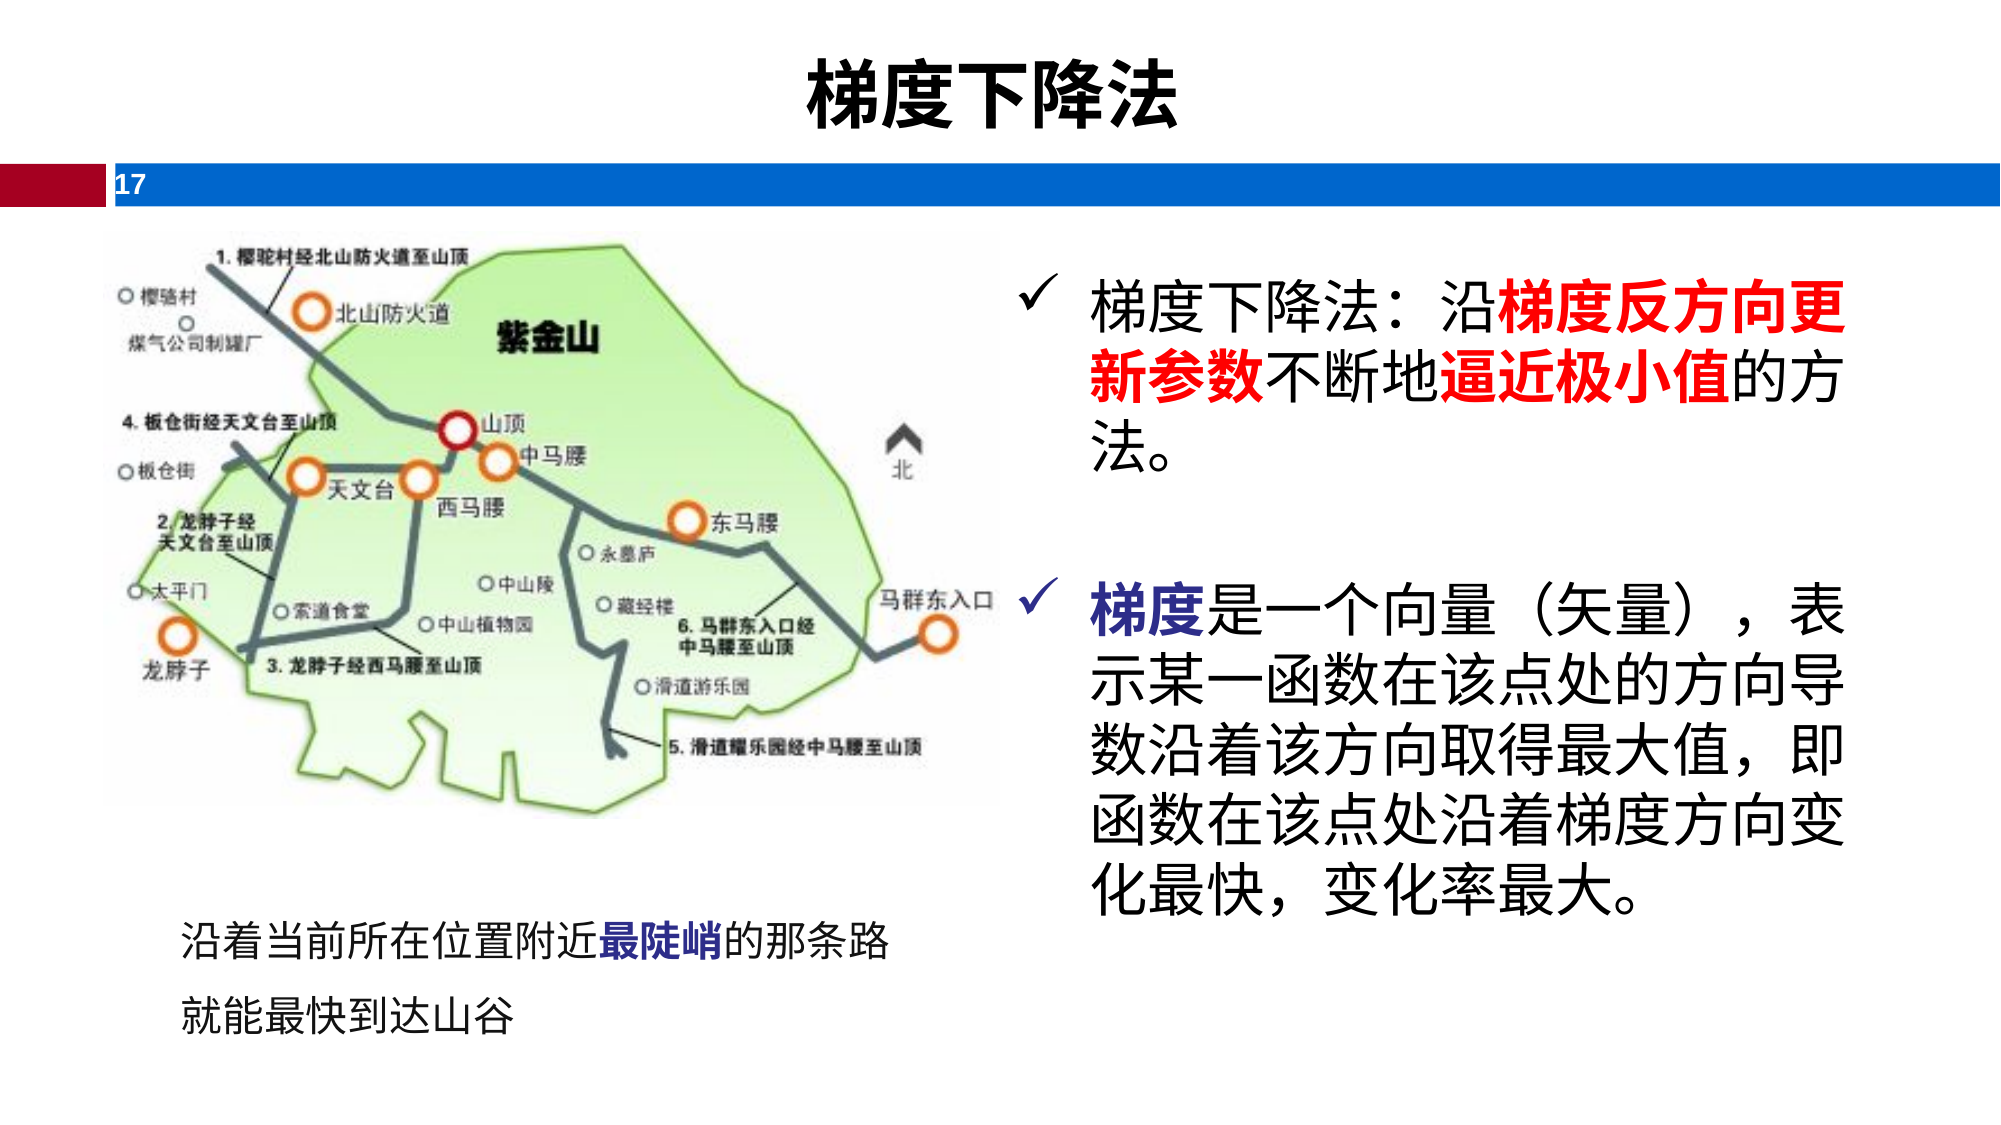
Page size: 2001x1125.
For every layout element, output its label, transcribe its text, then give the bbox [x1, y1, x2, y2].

list 梯度下降法：沿梯度反方向更新参数不断地逼近极小值的方法。 梯度是一个向量（矢量），表示某一函数在该点处的方向导数沿着该方向取得最大值，即函数在该点处沿着梯度方向变化最快，变化率最大。 [1000, 262, 1900, 1005]
text_box 沿着当前所在位置附近最陡峭的那条路就能最快到达山谷 [165, 882, 938, 1048]
title 梯度下降法 [48, 36, 1939, 148]
picture [102, 230, 1001, 819]
